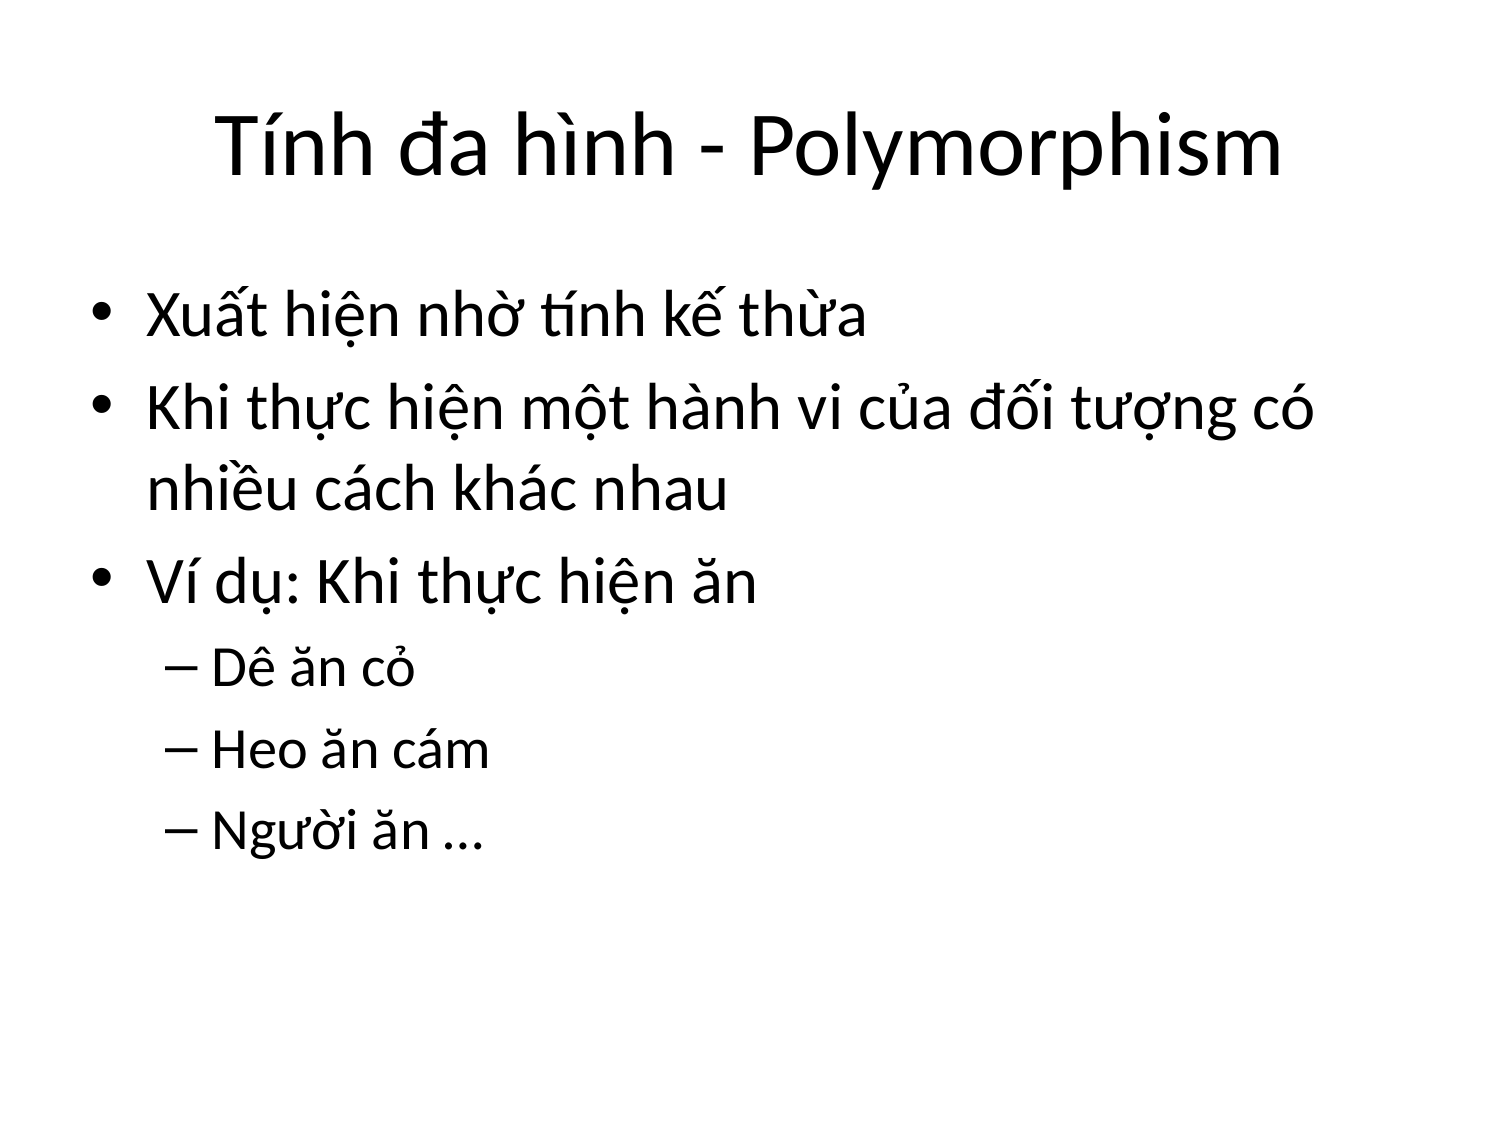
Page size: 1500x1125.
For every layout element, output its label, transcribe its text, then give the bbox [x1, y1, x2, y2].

title Tính đa hình - Polymorphism [75, 45, 1425, 233]
list Xuất hiện nhờ tính kế thừa Khi thực hiện một hành vi của đối tượng có nhiều cách khác nhau Ví dụ: Khi thực hiện ăn Dê ăn cỏ Heo ăn cám Người ăn … [75, 262, 1425, 1005]
